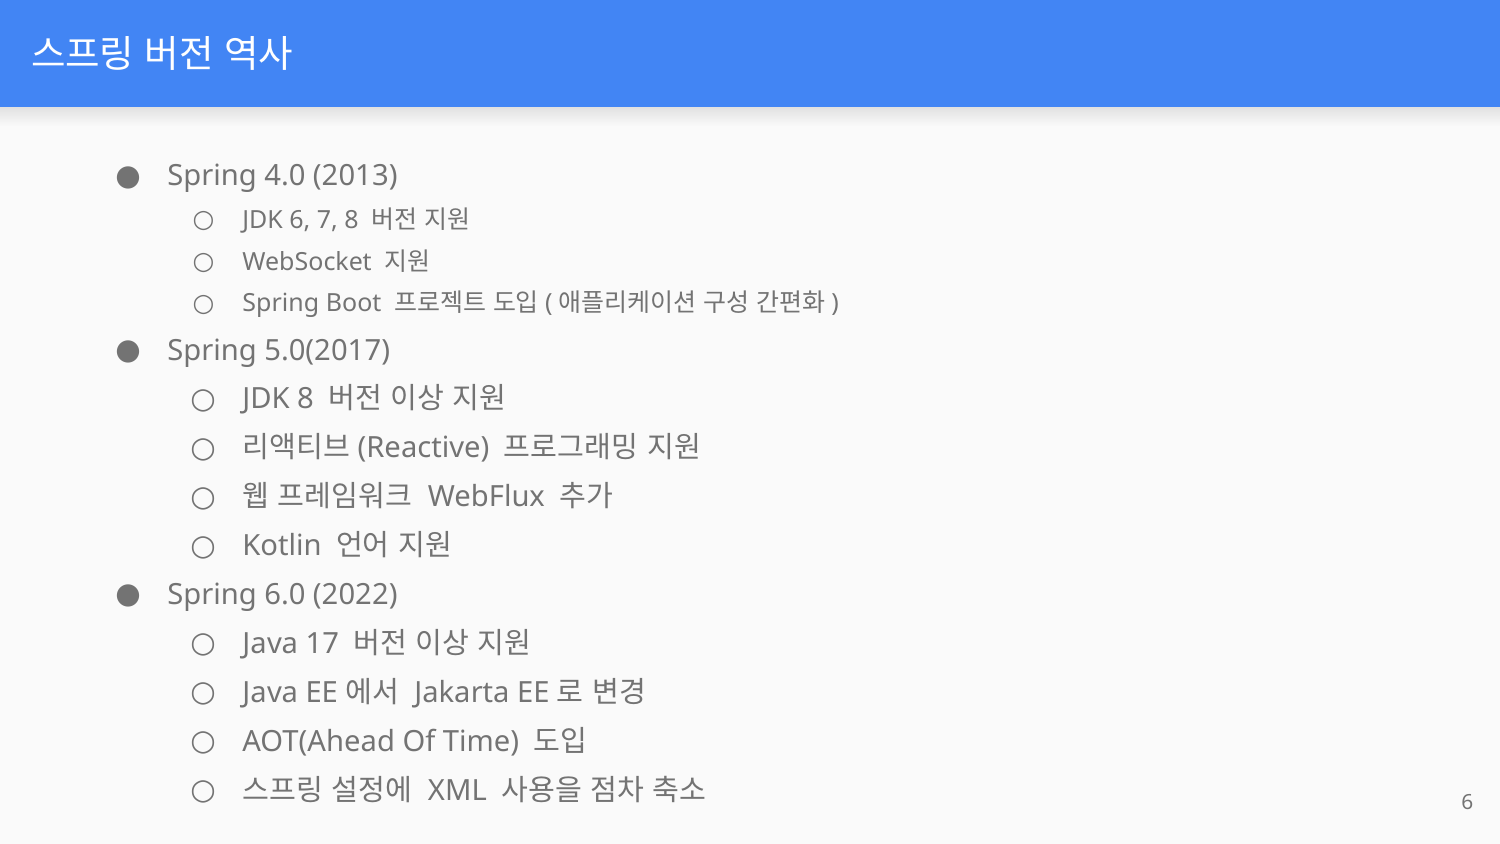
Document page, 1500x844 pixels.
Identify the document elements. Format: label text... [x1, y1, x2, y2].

list Spring 4.0 (2013) JDK 6, 7, 8 버전 지원 WebSocket 지원 Spring Boot 프로젝트 도입(애플리케이션 구성 간편화) Spring 5.0(2017) JDK 8 버전 이상 지원 리액티브(Reactive) 프로그래밍 지원 웹 프레임워크 WebFlux 추가 Kotlin 언어 지원 Spring 6.0 (2022) Java 17 버전 이상 지원 Java EE에서 Jakarta EE로 변경 AOT(Ahead Of Time) 도입 스프링 설정에 XML 사용을 점차 축소 [77, 127, 1427, 572]
title 스프링 버전 역사 [16, 2, 1464, 102]
slide_number ‹#› [1398, 770, 1489, 835]
